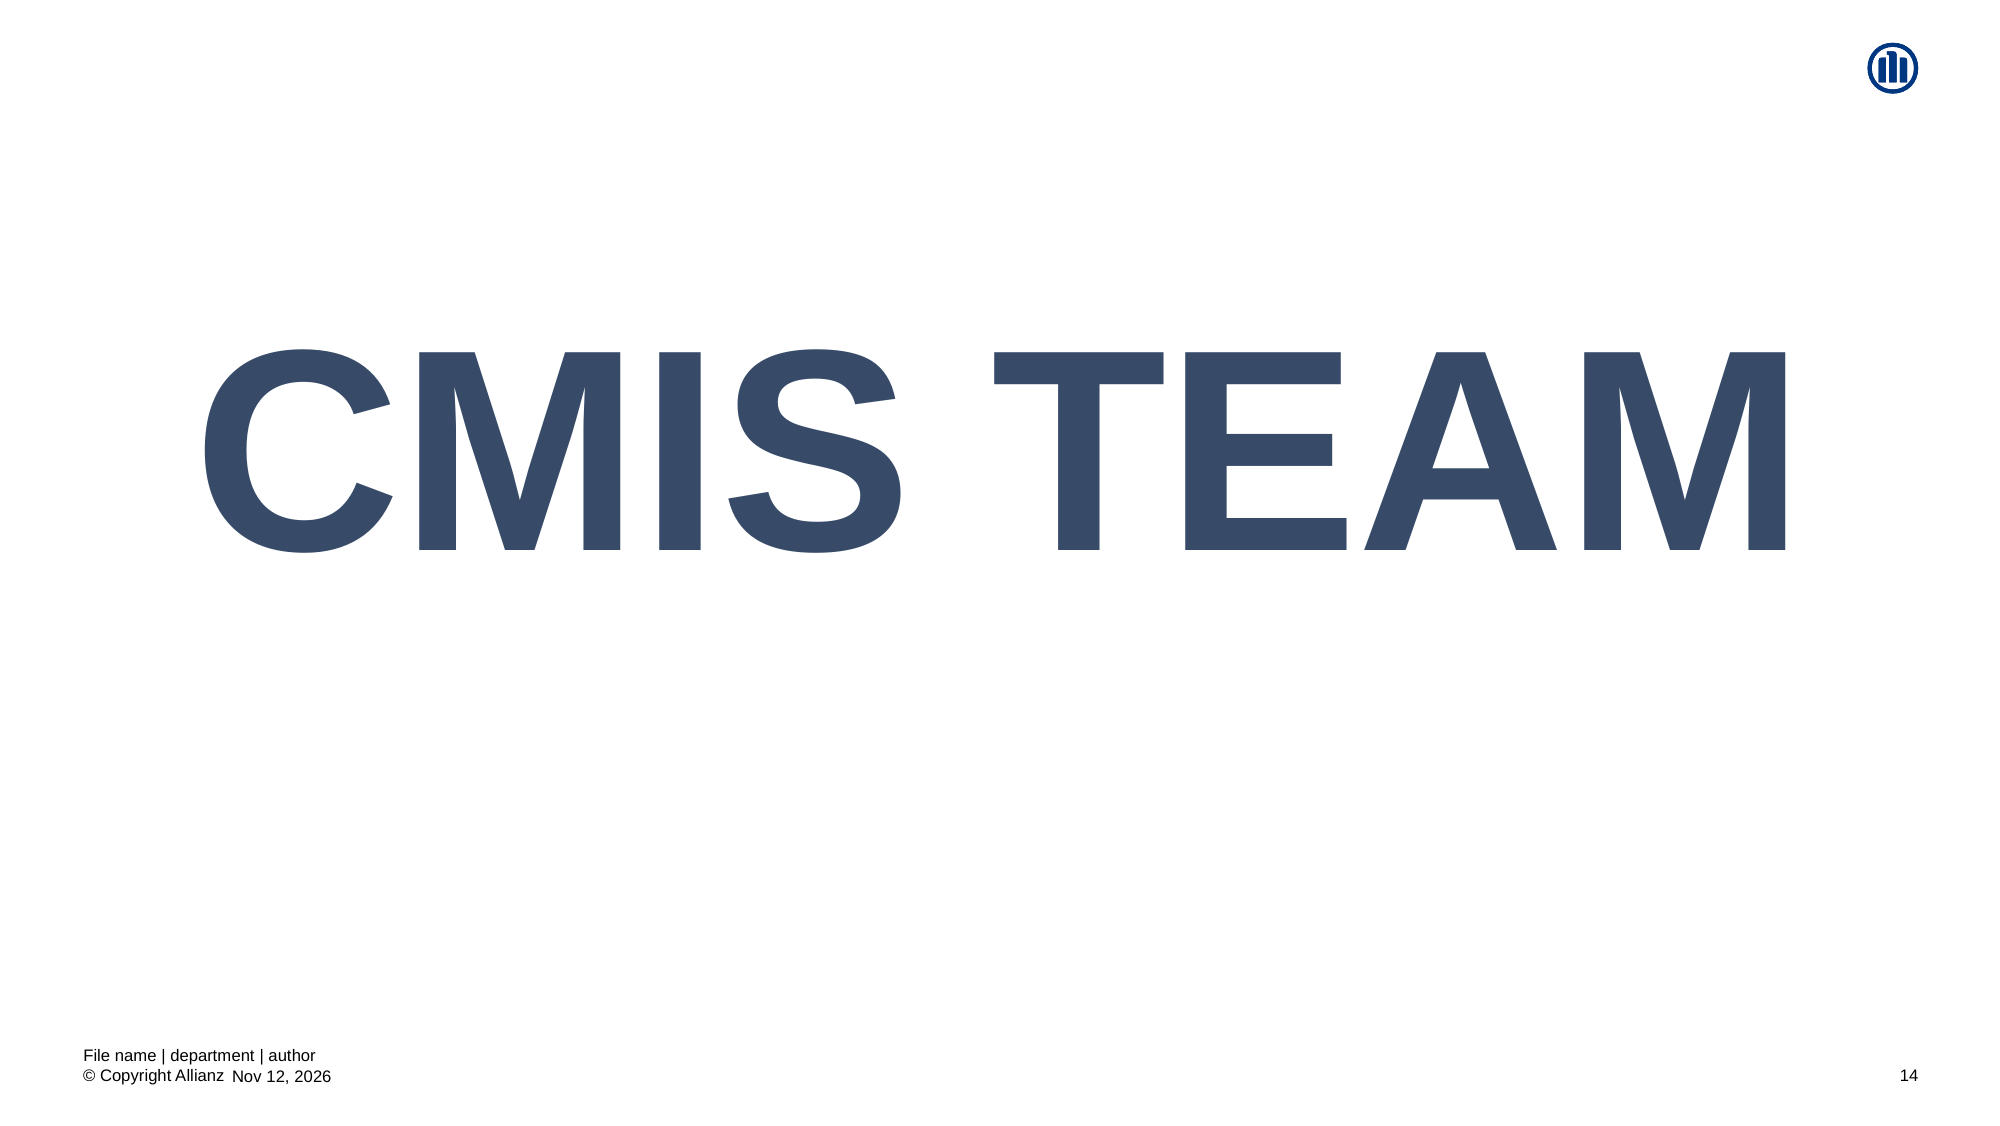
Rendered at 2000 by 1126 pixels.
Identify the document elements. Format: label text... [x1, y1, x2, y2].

slide_number 19-Mar-18 [232, 1066, 447, 1086]
slide_number 14 [1834, 1065, 1919, 1126]
text_box Cmis tEAM [178, 255, 1822, 616]
footer File name | department | author [83, 1044, 646, 1066]
